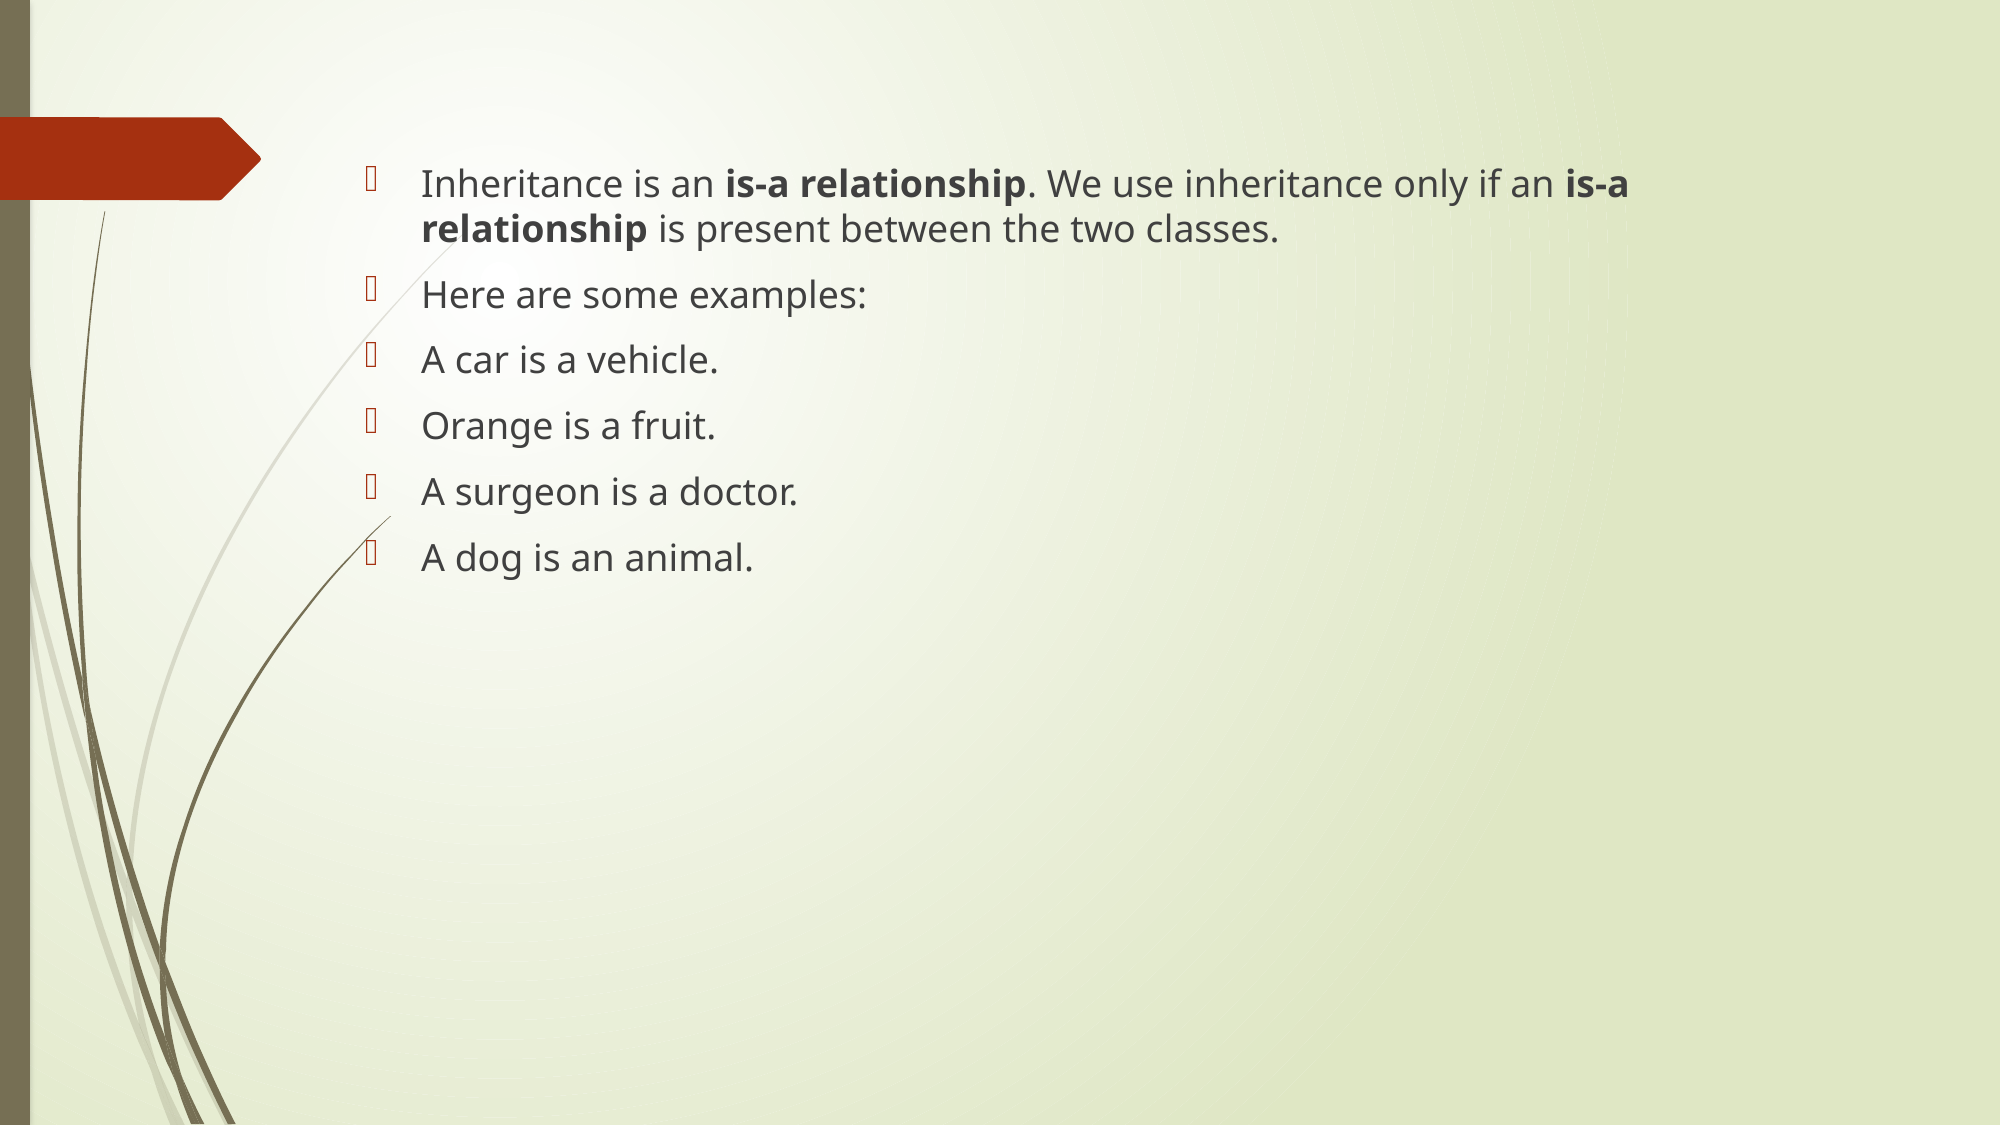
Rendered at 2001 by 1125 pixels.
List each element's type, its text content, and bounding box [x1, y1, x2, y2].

list Inheritance is an is-a relationship. We use inheritance only if an is-a relationship is present between the two classes. Here are some examples: A car is a vehicle. Orange is a fruit. A surgeon is a doctor. A dog is an animal. [349, 152, 1813, 772]
